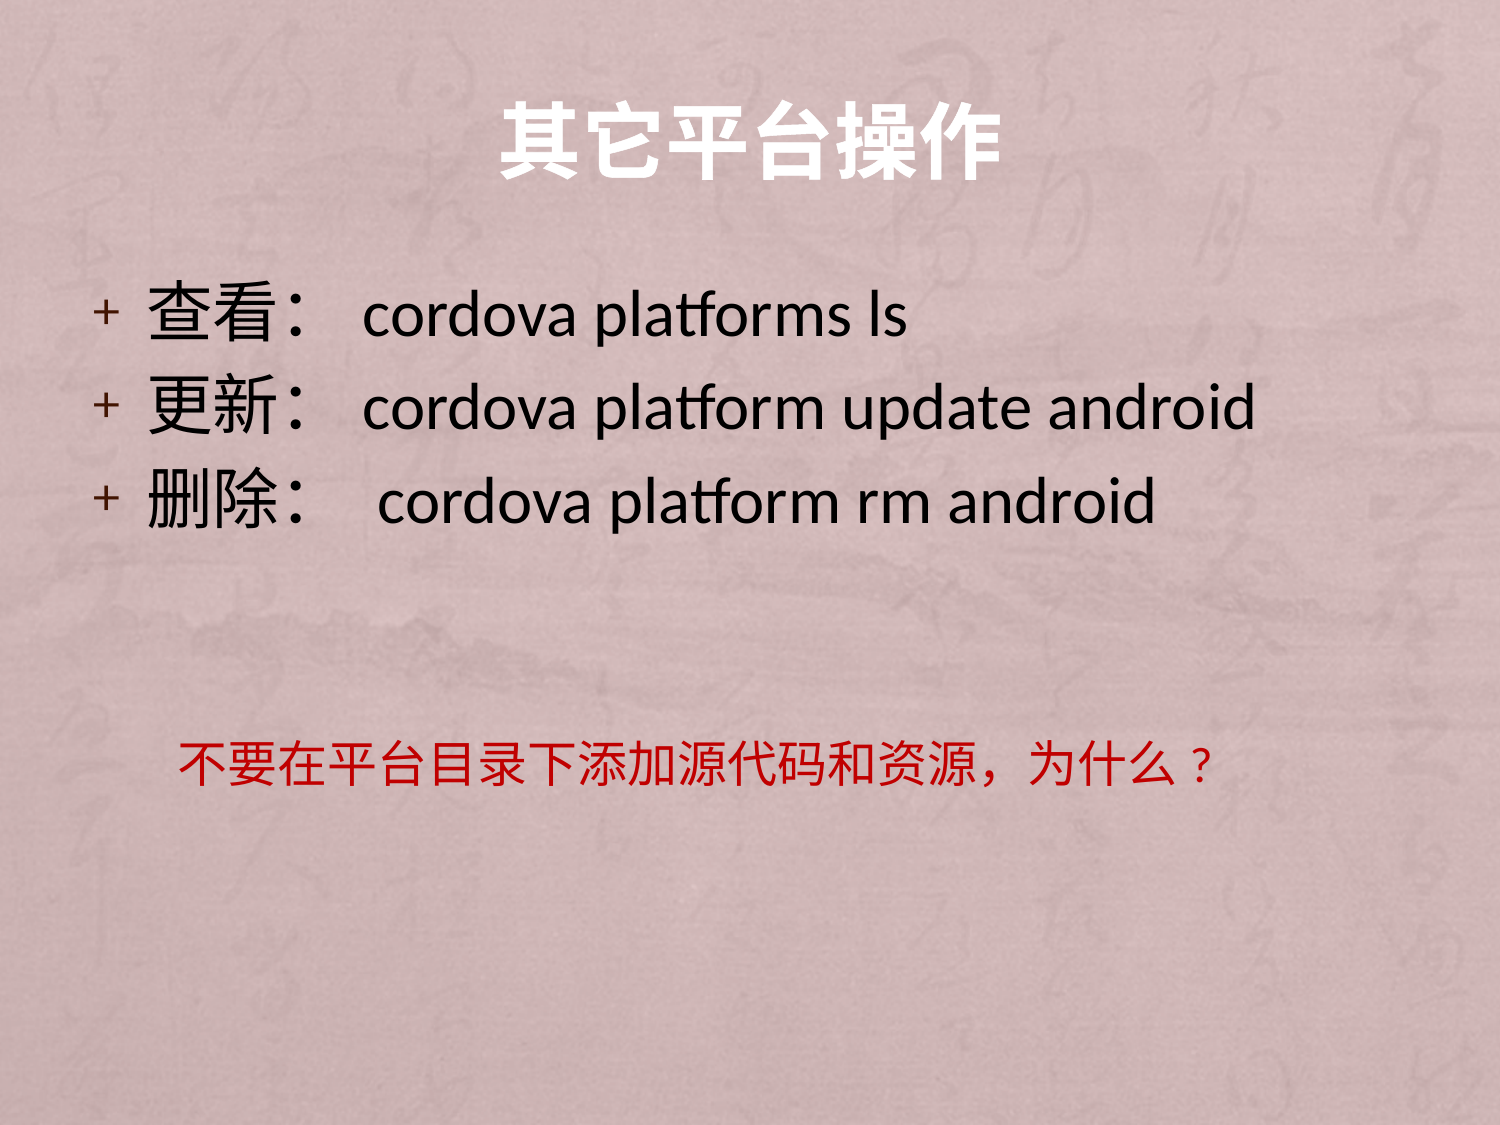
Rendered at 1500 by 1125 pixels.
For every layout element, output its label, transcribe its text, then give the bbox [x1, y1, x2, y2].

title 其它平台操作 [75, 45, 1425, 233]
list 查看：cordova platforms ls 更新：cordova platform update android 删除： cordova platform rm android [75, 262, 1425, 610]
text_box 不要在平台目录下添加源代码和资源，为什么? [162, 725, 1228, 801]
